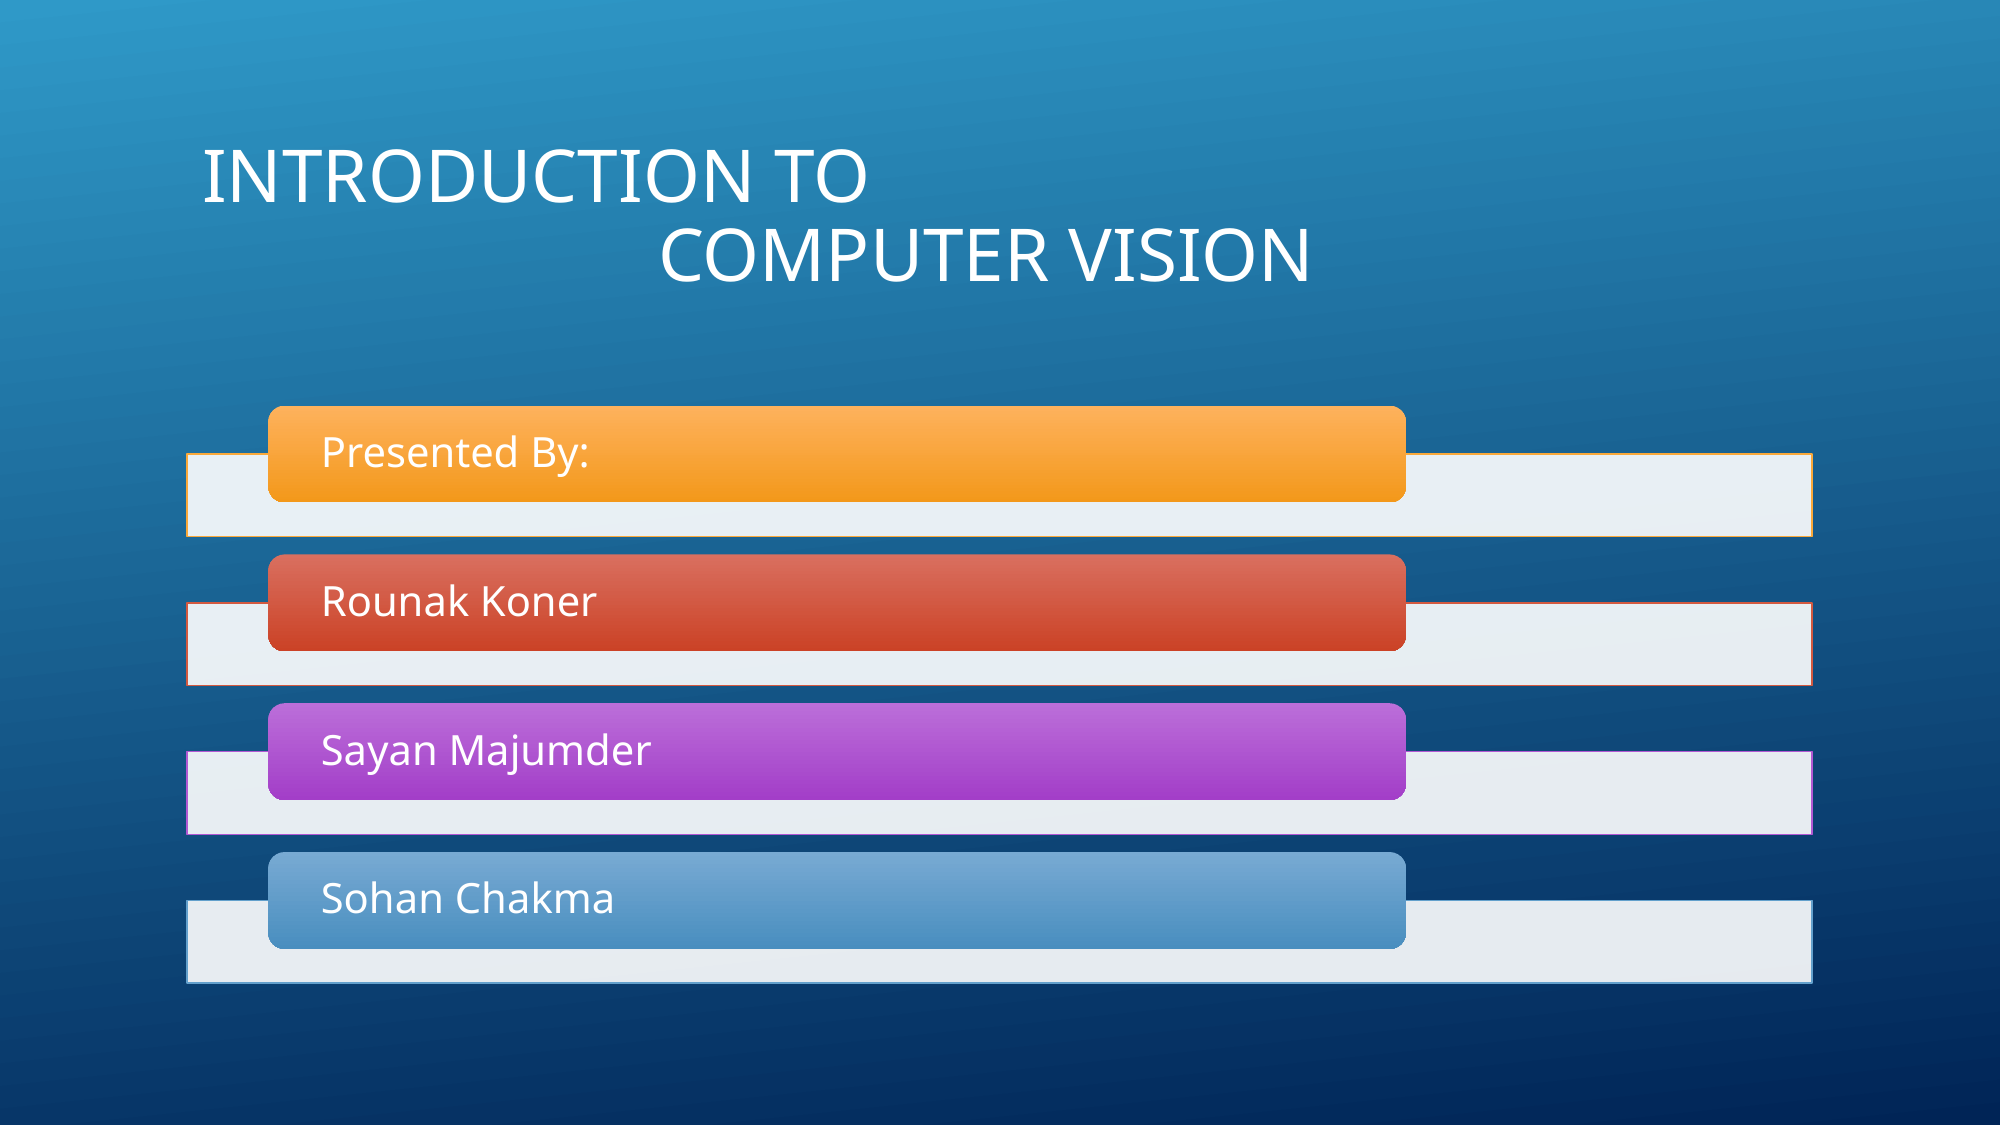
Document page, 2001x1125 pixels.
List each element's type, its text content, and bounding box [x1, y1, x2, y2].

title Introduction to Computer Vision [187, 101, 1813, 344]
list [186, 400, 1813, 989]
text_box [0, 0, 2000, 1125]
